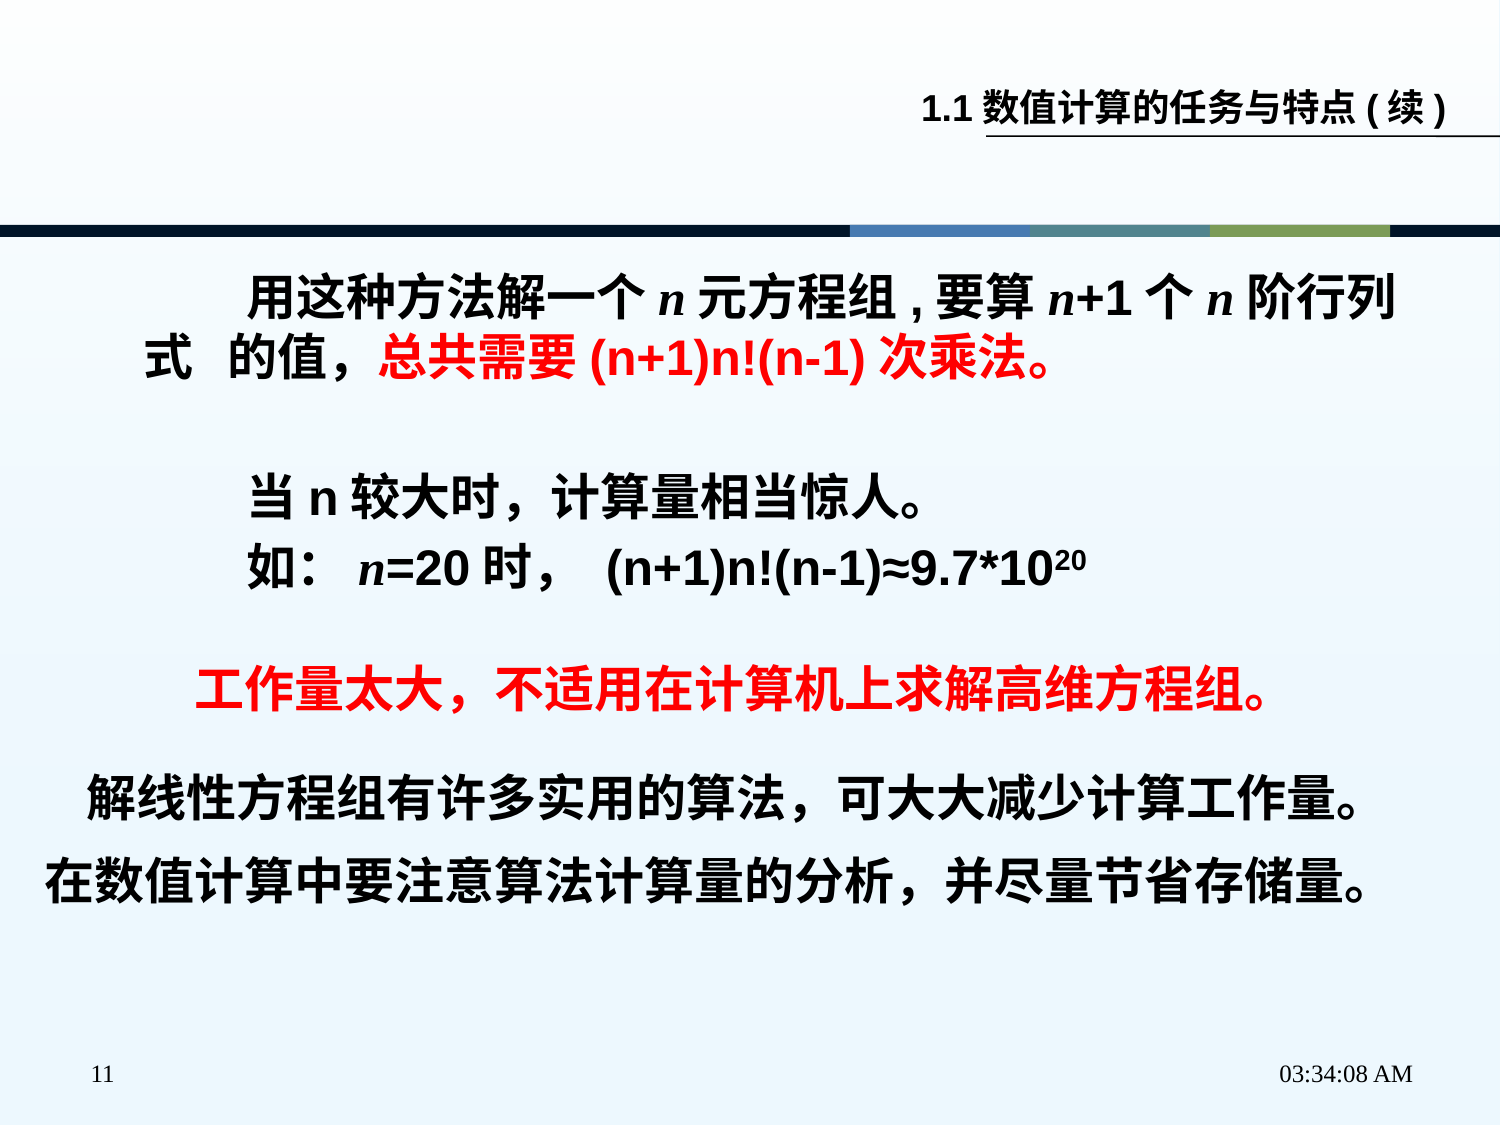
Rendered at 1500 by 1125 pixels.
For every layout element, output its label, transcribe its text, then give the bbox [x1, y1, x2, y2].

slide_number 11 [75, 1042, 426, 1103]
text_box 用这种方法解一个n元方程组,要算n+1个n阶行列式 的值，总共需要(n+1)n!(n-1)次乘法。 当n较大时，计算量相当惊人。 如：n=20时， (n+1)n!(n-1)≈9.7*1020 [128, 257, 1446, 663]
text_box 1.1数值计算的任务与特点(续) [906, 77, 1500, 137]
slide_number 下午2时37分21秒 [1078, 1042, 1429, 1103]
text_box 工作量太大，不适用在计算机上求解高维方程组。 [76, 650, 1365, 795]
text_box 解线性方程组有许多实用的算法，可大大减少计算工作量。 [71, 759, 1500, 834]
text_box 在数值计算中要注意算法计算量的分析，并尽量节省存储量。 [29, 841, 1500, 917]
